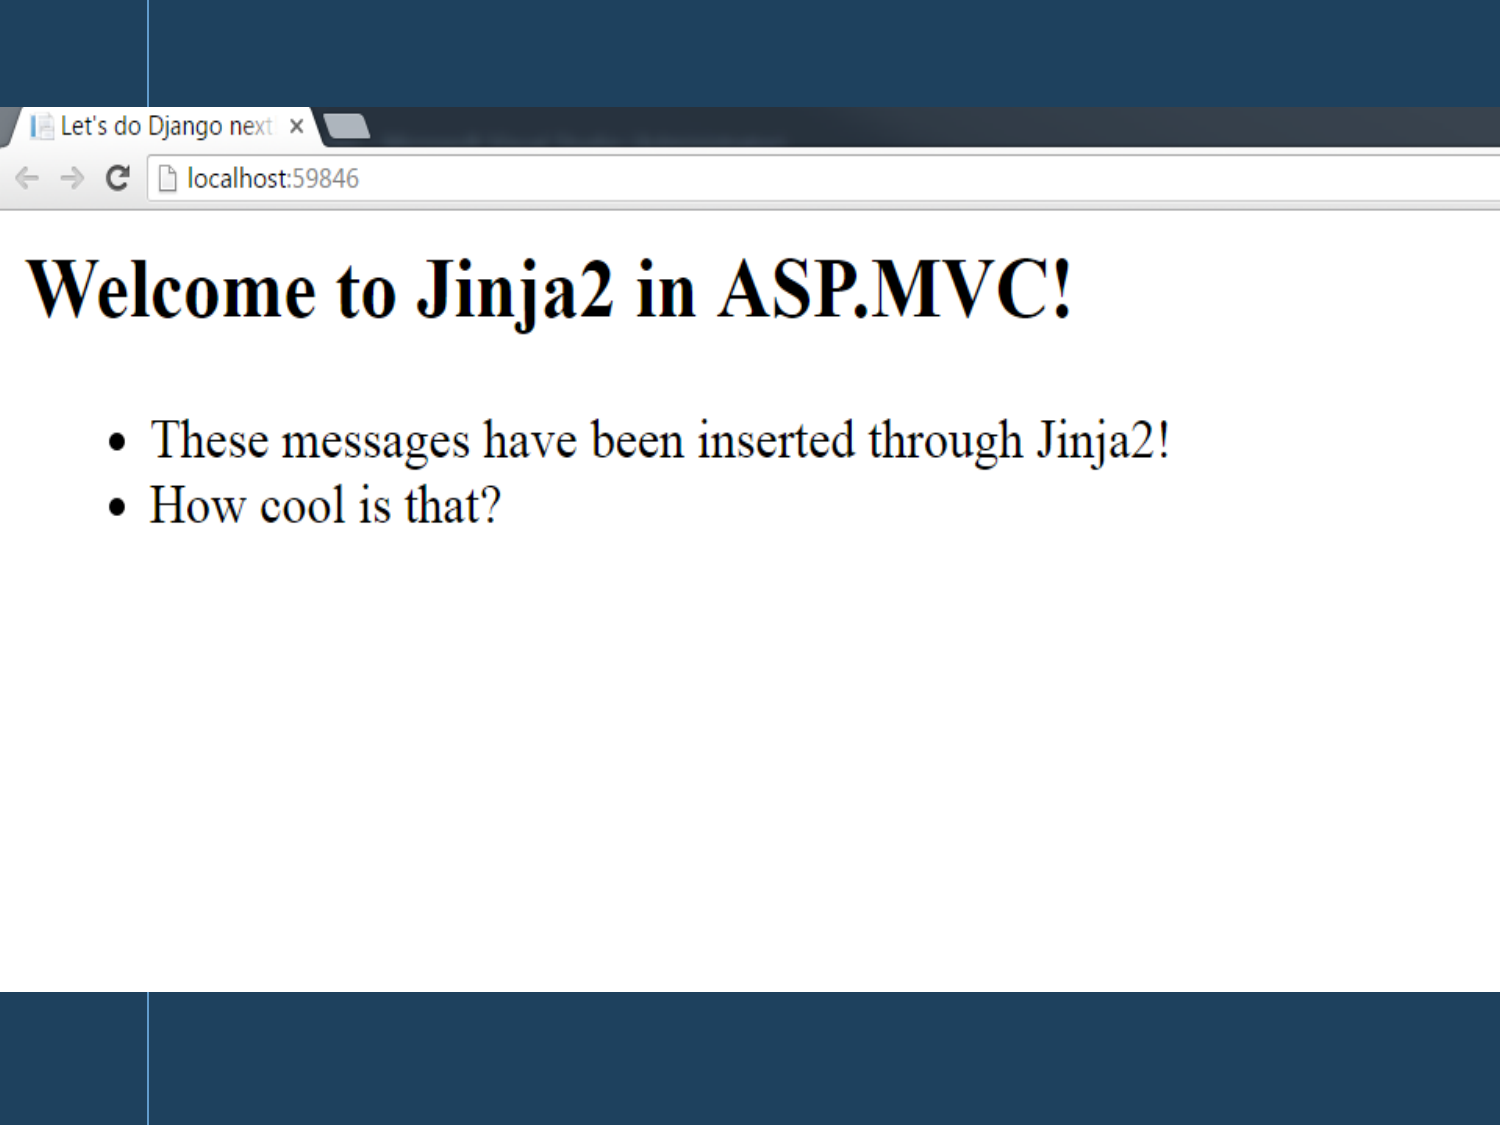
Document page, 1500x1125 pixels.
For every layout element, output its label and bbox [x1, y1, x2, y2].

picture [0, 107, 1500, 992]
